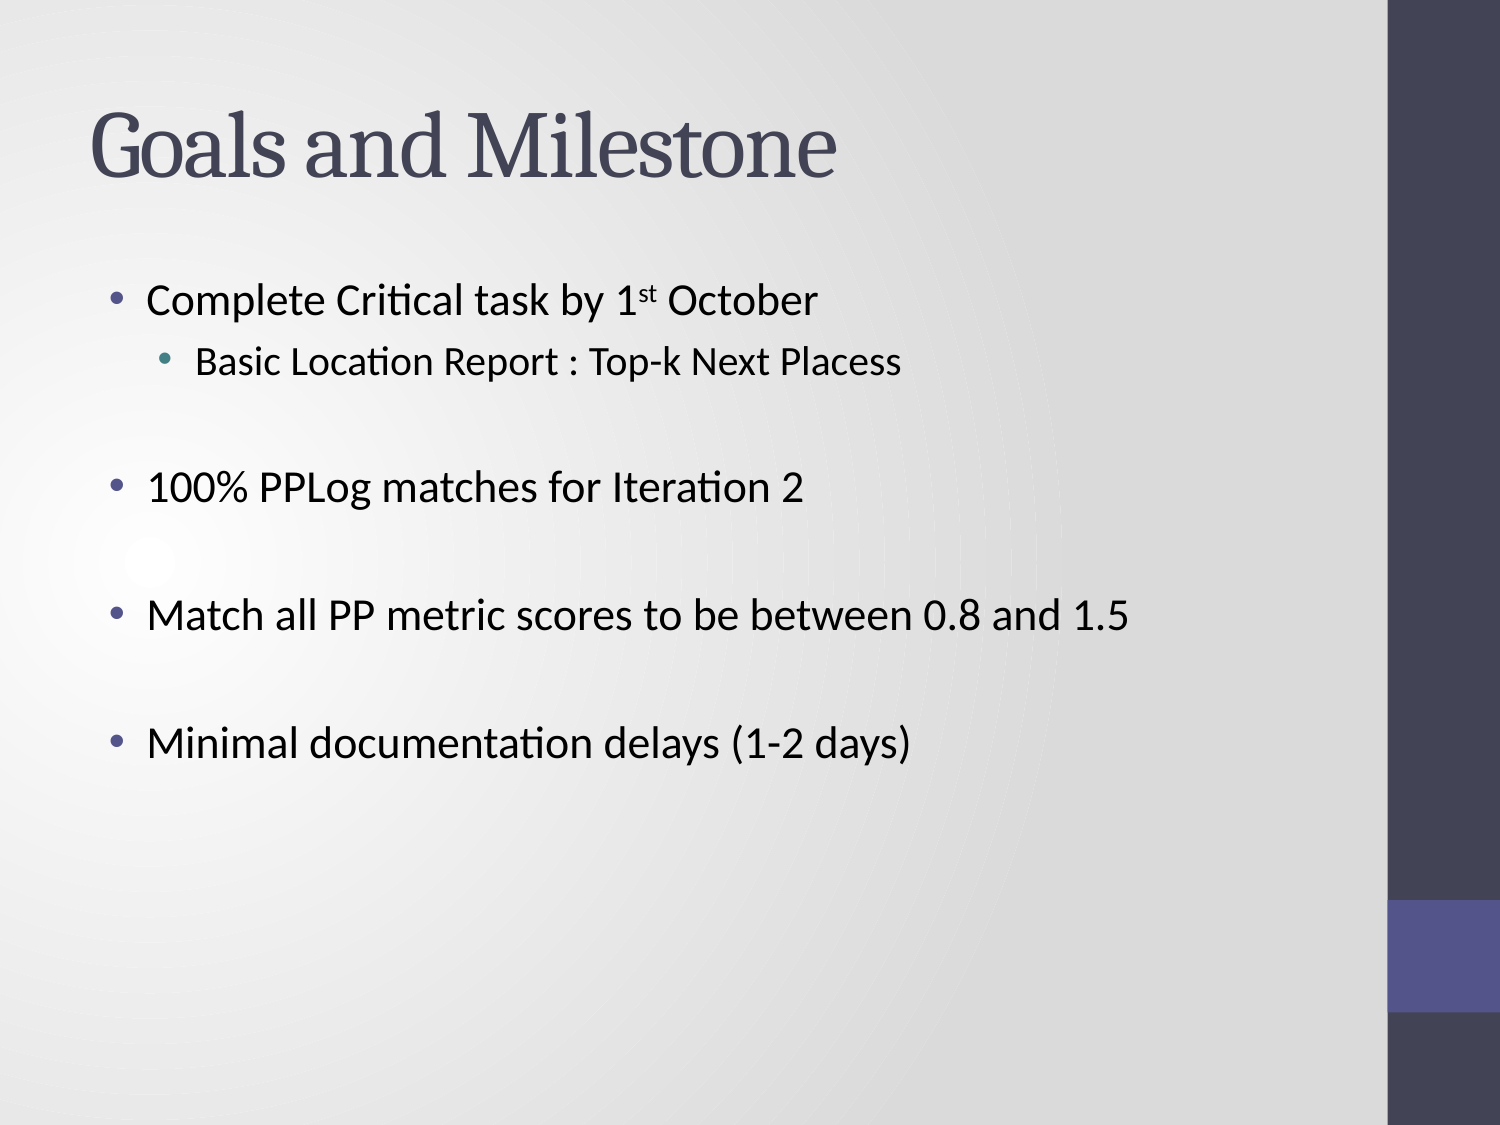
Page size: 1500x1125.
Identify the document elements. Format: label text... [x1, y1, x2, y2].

list Complete Critical task by 1st October Basic Location Report : Top-k Next Placess 100% PPLog matches for Iteration 2 Match all PP metric scores to be between 0.8 and 1.5 Minimal documentation delays (1-2 days) [75, 262, 1325, 1050]
title Goals and Milestone [75, 45, 1325, 233]
